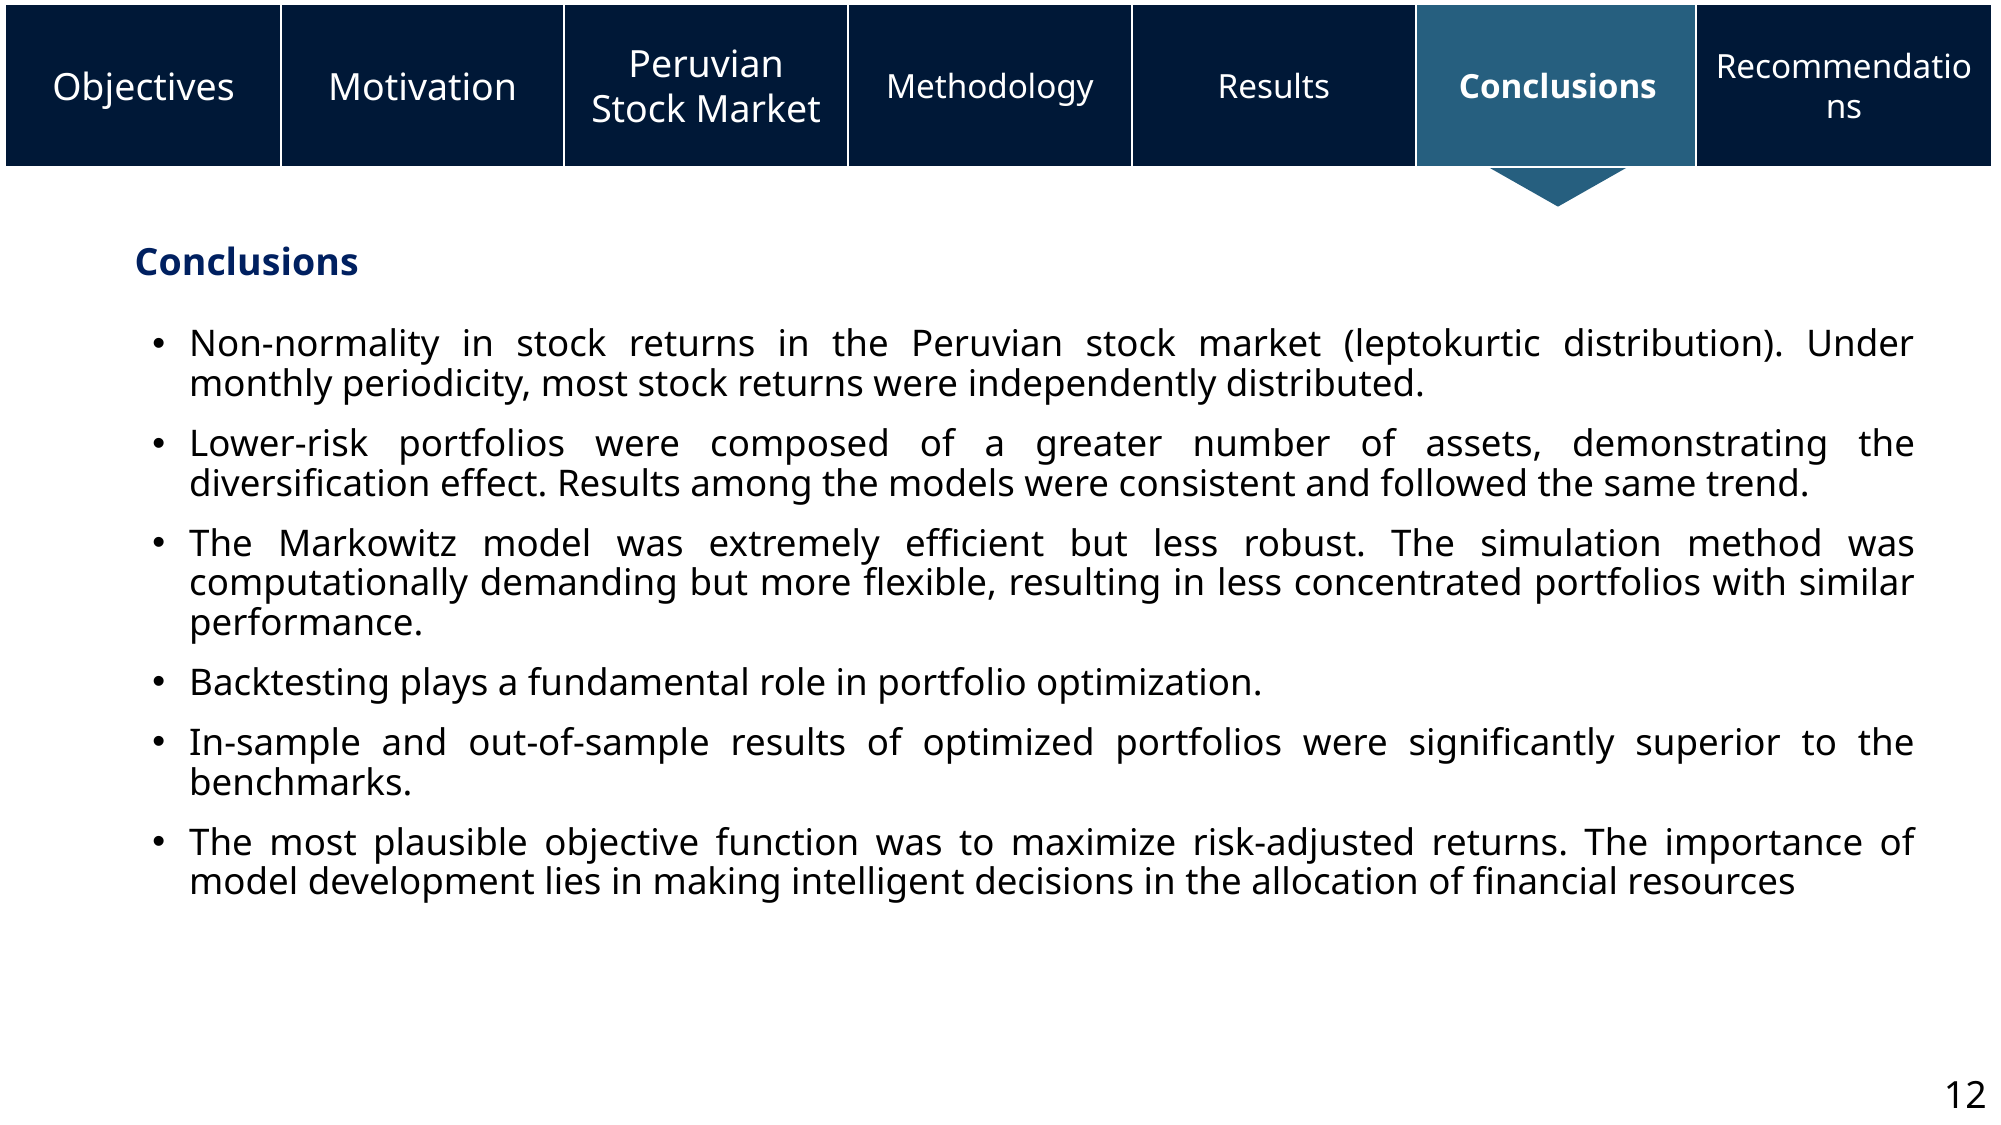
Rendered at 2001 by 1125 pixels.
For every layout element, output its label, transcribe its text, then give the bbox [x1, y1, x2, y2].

text_box Peruvian Stock Market [563, 3, 847, 168]
text_box 12 [1929, 1063, 2000, 1123]
text_box Recommendations [1695, 3, 1993, 168]
text_box Conclusions [1417, 3, 1695, 168]
text_box Motivation [280, 3, 563, 168]
text_box Conclusions [119, 225, 919, 302]
list Non-normality in stock returns in the Peruvian stock market (leptokurtic distribution). Under monthly periodicity, most stock returns were independently distributed. Lower-risk portfolios were composed of a greater number of assets, demonstrating the diversification effect. Results among the models were consistent and followed the same trend. The Markowitz model was extremely efficient but less robust. The simulation method was computationally demanding but more flexible, resulting in less concentrated portfolios with similar performance. Backtesting plays a fundamental role in portfolio optimization. In-sample and out-of-sample results of optimized portfolios were significantly superior to the benchmarks. The most plausible objective function was to maximize risk-adjusted returns. The importance of model development lies in making intelligent decisions in the allocation of financial resources [137, 317, 1932, 914]
text_box [1487, 168, 1629, 208]
text_box Methodology [847, 3, 1131, 168]
text_box Results [1131, 3, 1417, 168]
text_box Objectives [4, 3, 280, 168]
